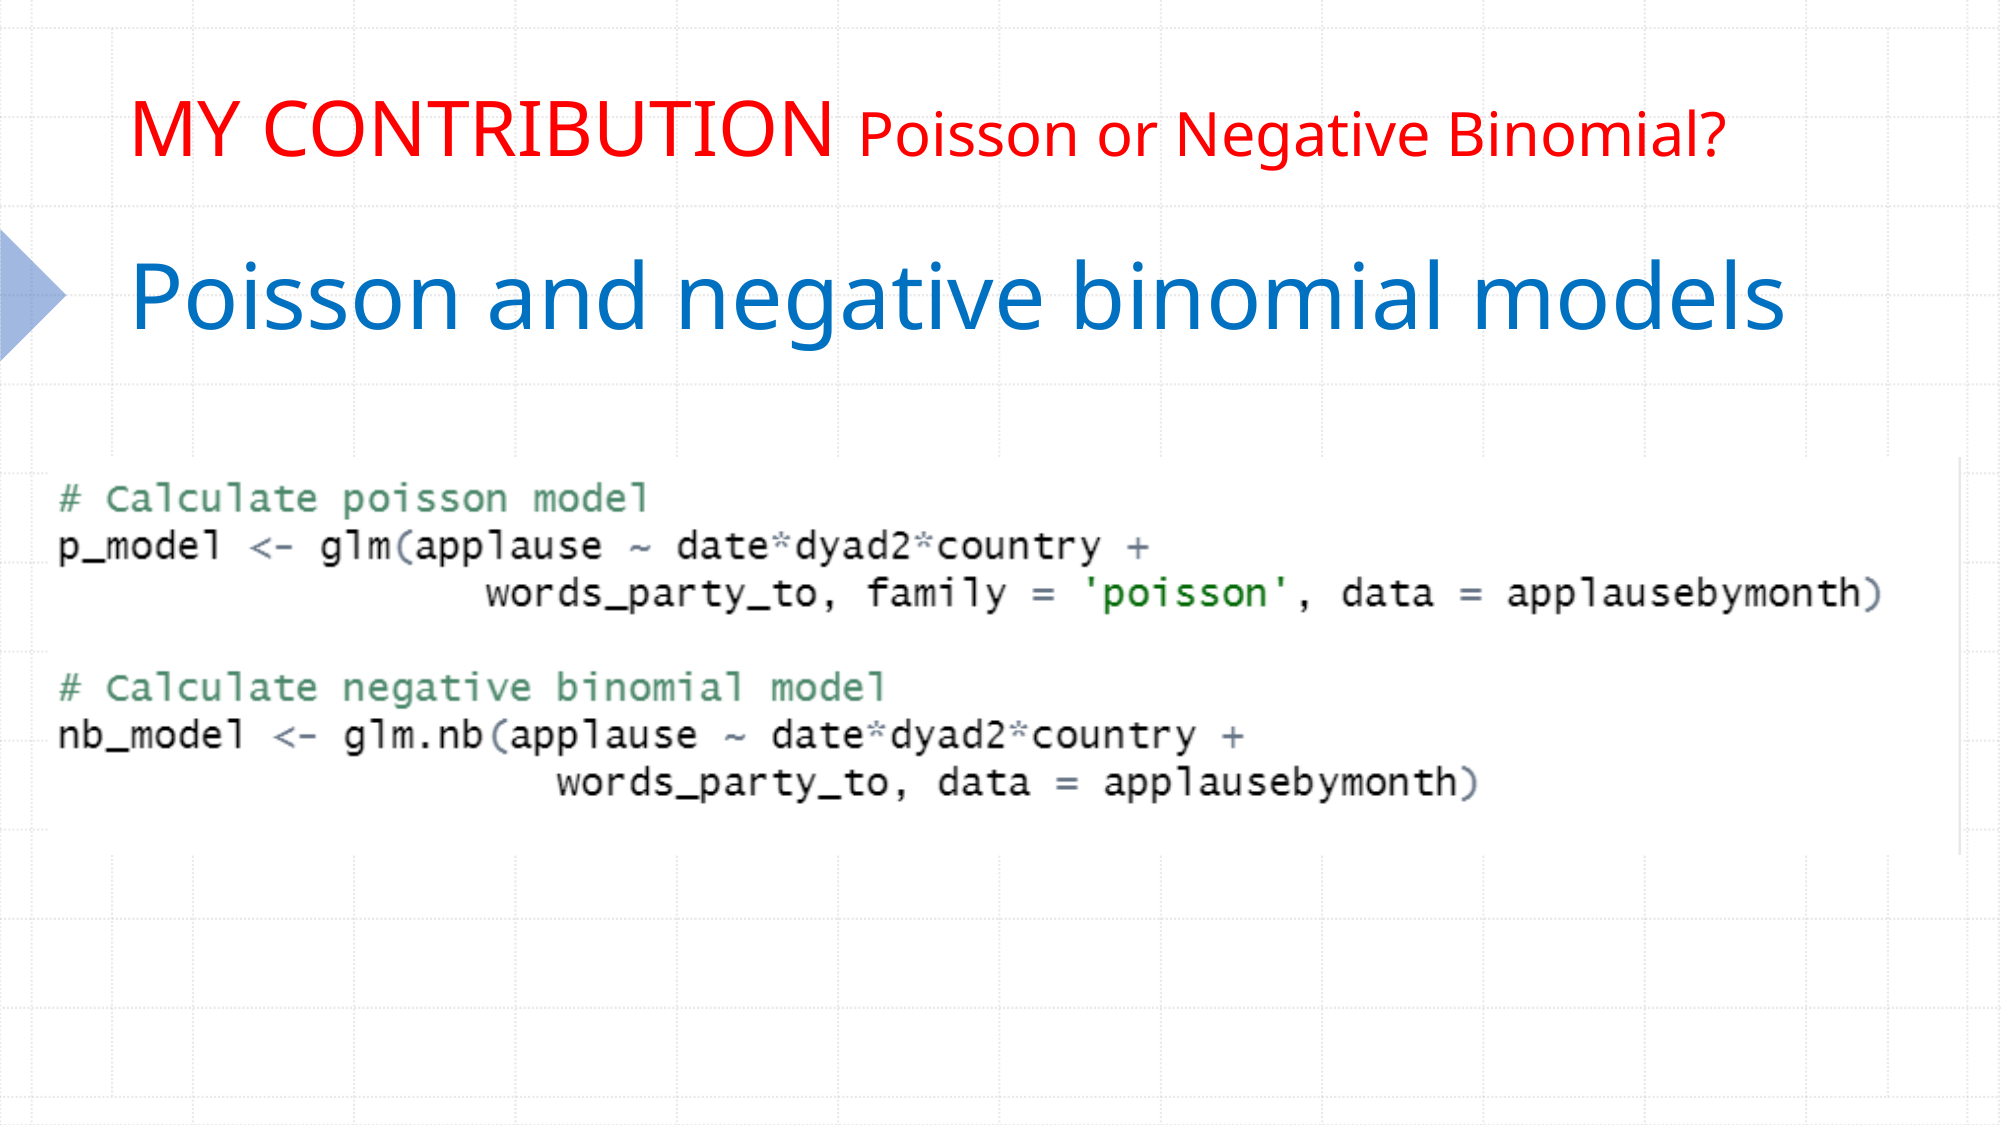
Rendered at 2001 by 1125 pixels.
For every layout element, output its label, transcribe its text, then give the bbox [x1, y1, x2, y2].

title Poisson and negative binomial models [113, 180, 1808, 356]
picture [48, 457, 1961, 855]
text_box MY CONTRIBUTION Poisson or Negative Binomial? [113, 58, 1808, 180]
